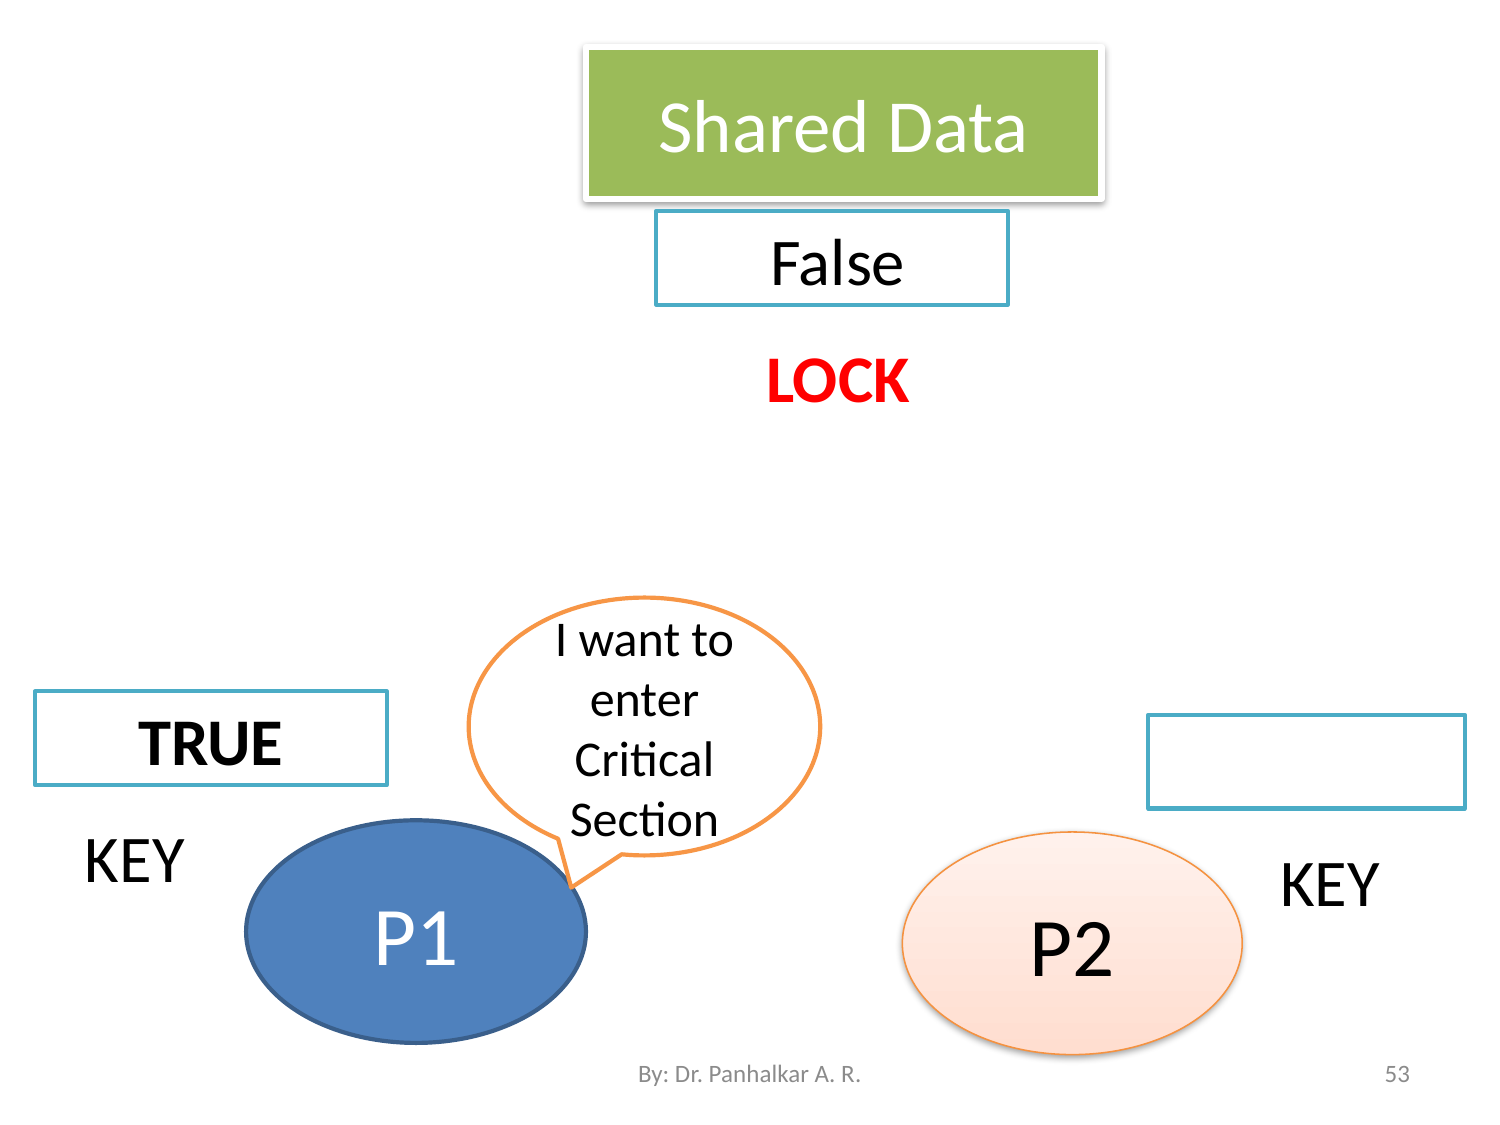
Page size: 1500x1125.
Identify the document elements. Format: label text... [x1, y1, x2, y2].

text_box KEY [1183, 831, 1477, 927]
footer By: Dr. Panhalkar A. R. [512, 1042, 988, 1103]
text_box [1146, 713, 1467, 811]
text_box P1 [243, 818, 589, 1046]
text_box I want to enter Critical Section [466, 595, 823, 890]
text_box False [656, 210, 1020, 306]
slide_number 53 [1074, 1042, 1425, 1103]
text_box LOCK [691, 328, 985, 423]
text_box TRUE [33, 689, 389, 787]
text_box Shared Data [583, 44, 1105, 202]
text_box KEY [70, 808, 364, 904]
text_box P2 [901, 831, 1243, 1056]
